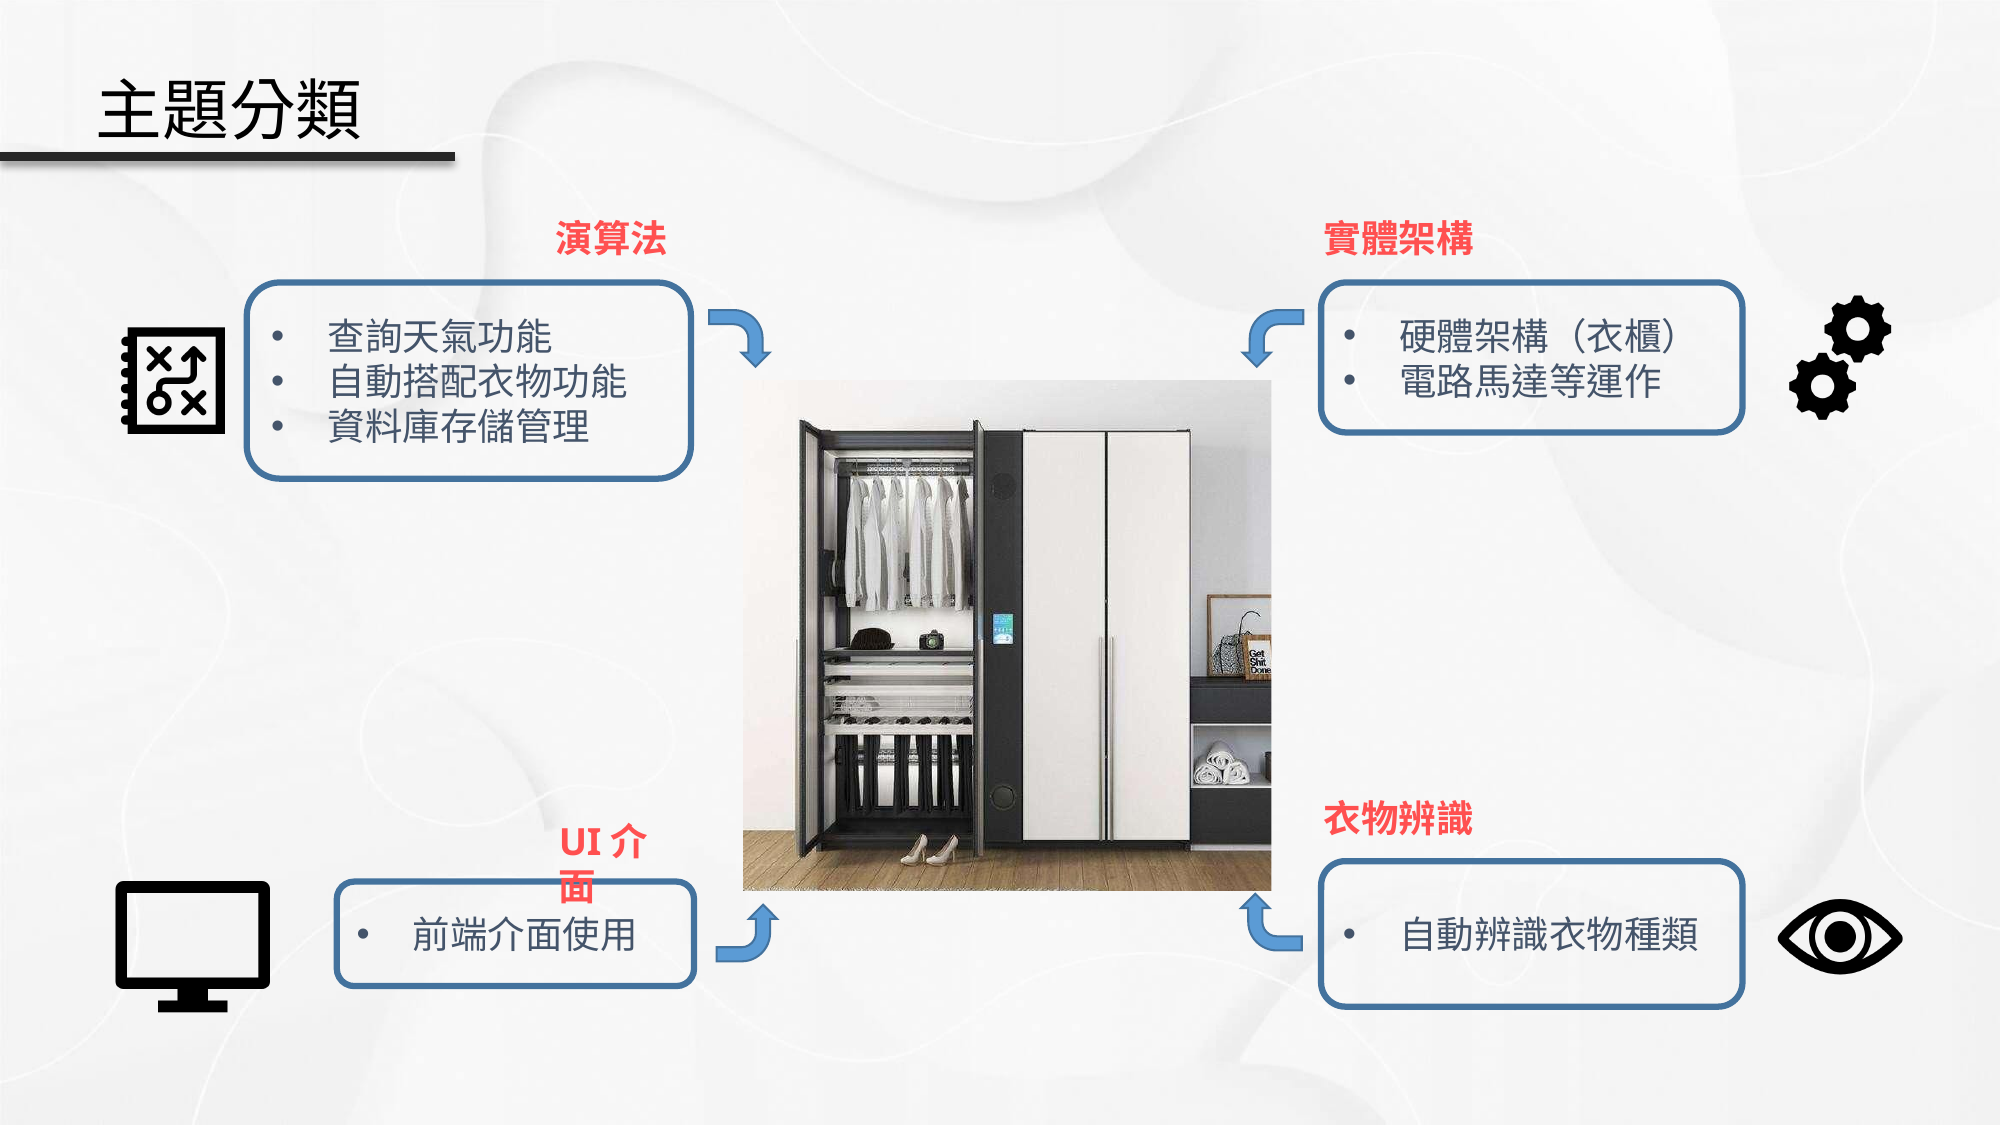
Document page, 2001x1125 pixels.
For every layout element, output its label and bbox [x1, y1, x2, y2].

picture [0, 0, 2000, 1125]
text_box [0, 60, 636, 157]
